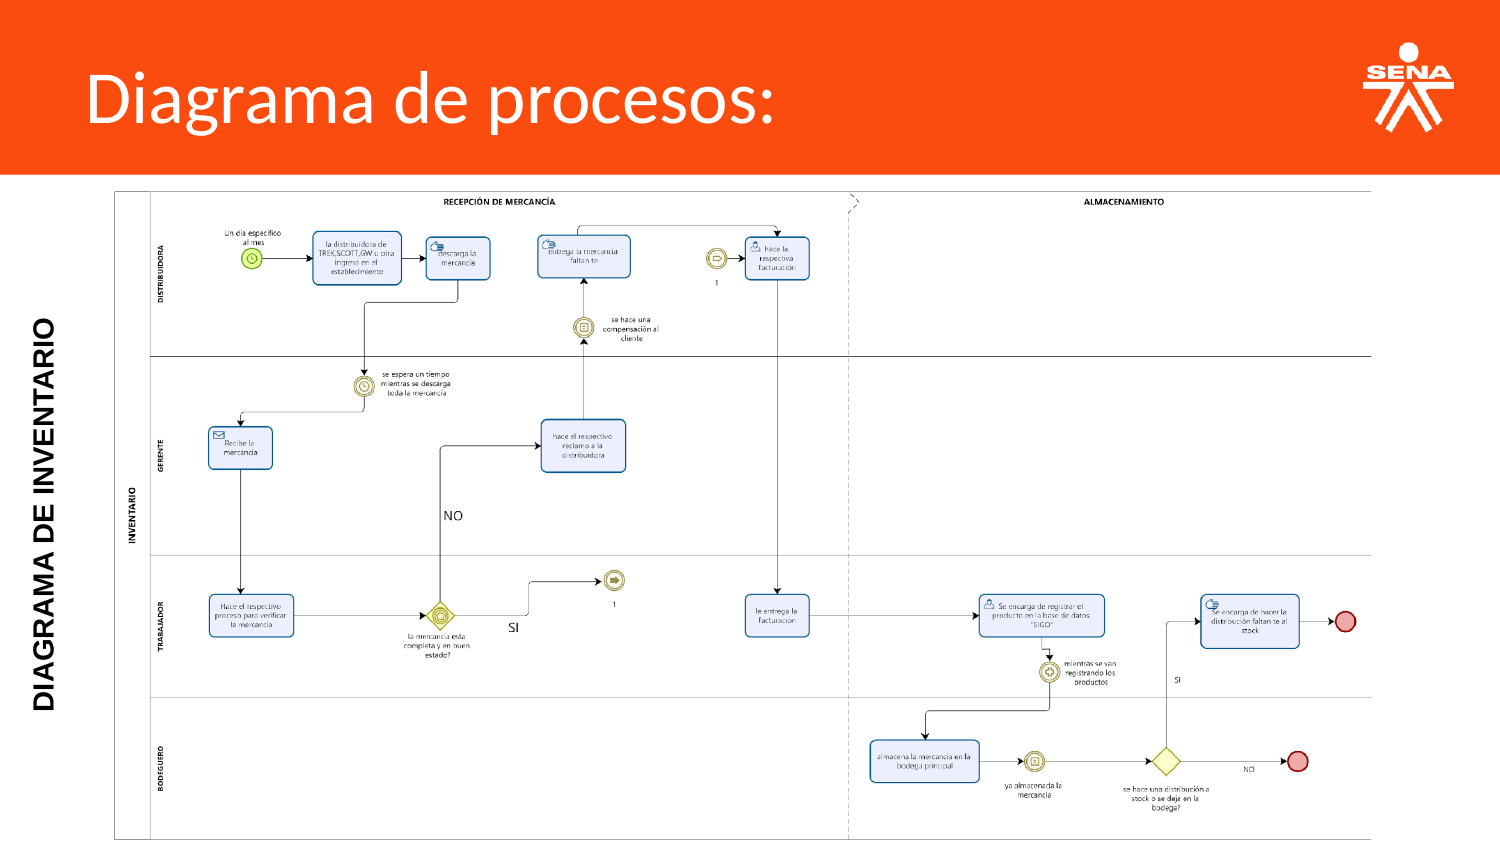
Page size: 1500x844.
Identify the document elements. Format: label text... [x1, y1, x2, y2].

text_box Diagrama de procesos: [70, 41, 800, 147]
picture [0, 0, 1500, 844]
text_box DIAGRAMA DE INVENTARIO [17, 297, 67, 727]
